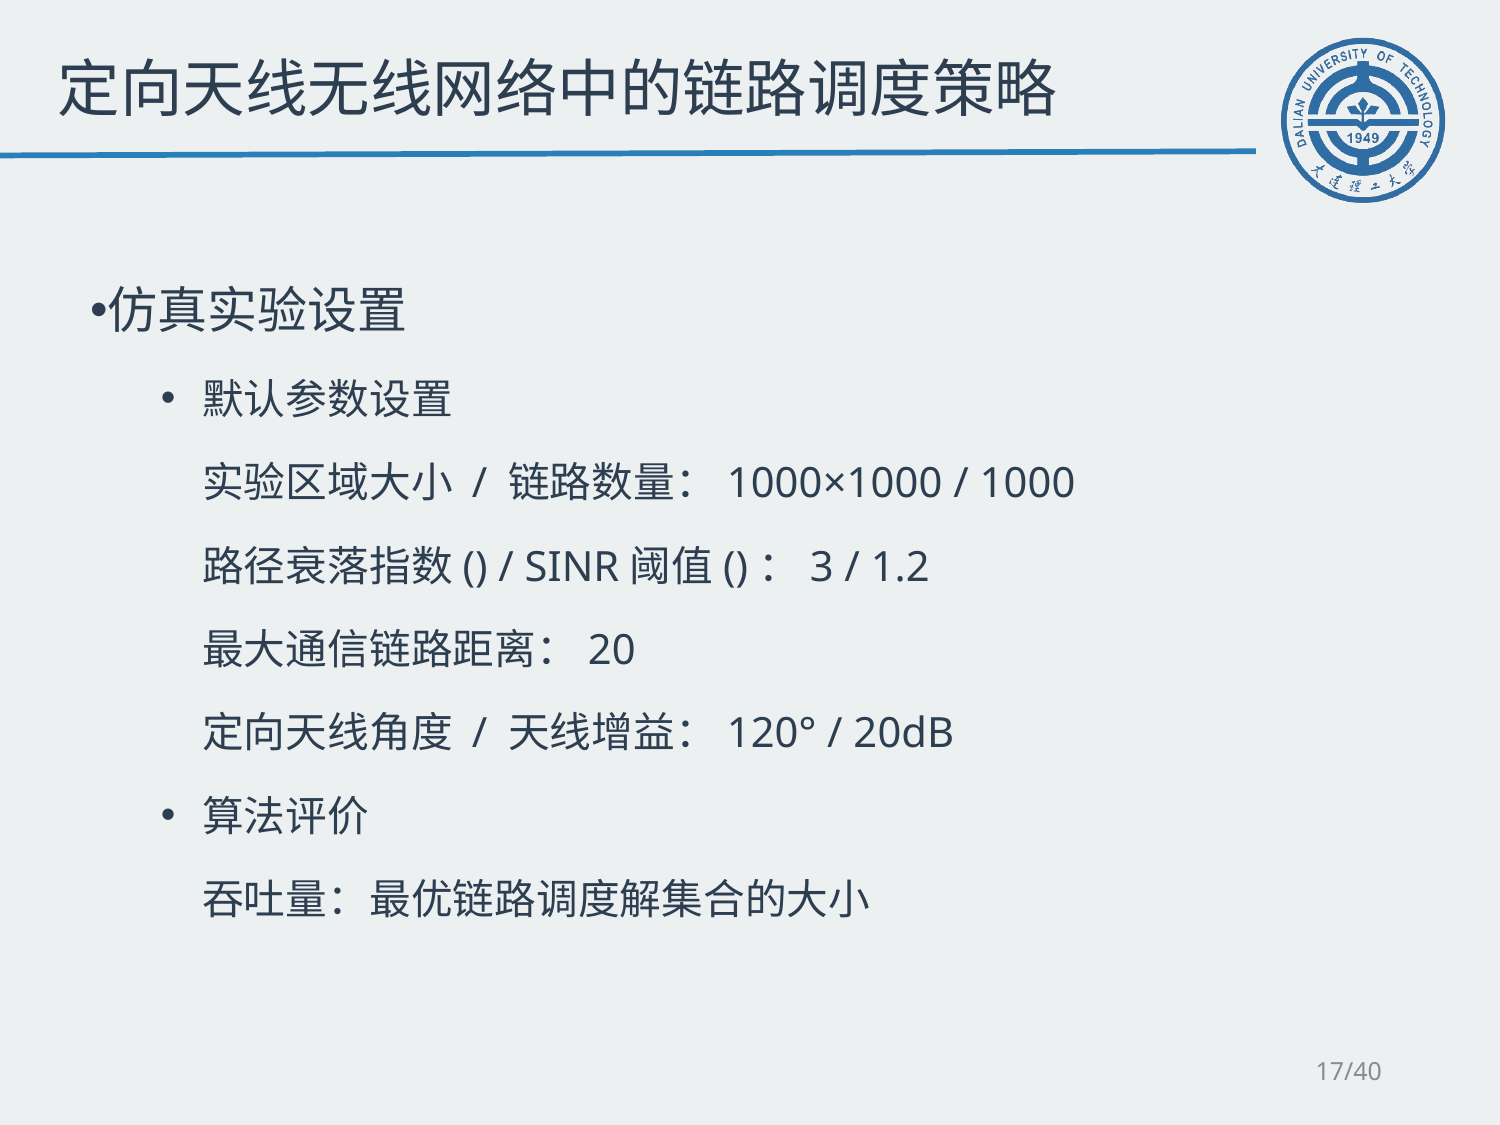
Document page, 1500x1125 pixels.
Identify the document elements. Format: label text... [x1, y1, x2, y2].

slide_number 17/40 [1059, 1042, 1397, 1103]
title 定向天线无线网络中的链路调度策略 [42, 0, 1393, 185]
picture [1265, 18, 1463, 216]
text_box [0, 151, 1256, 156]
